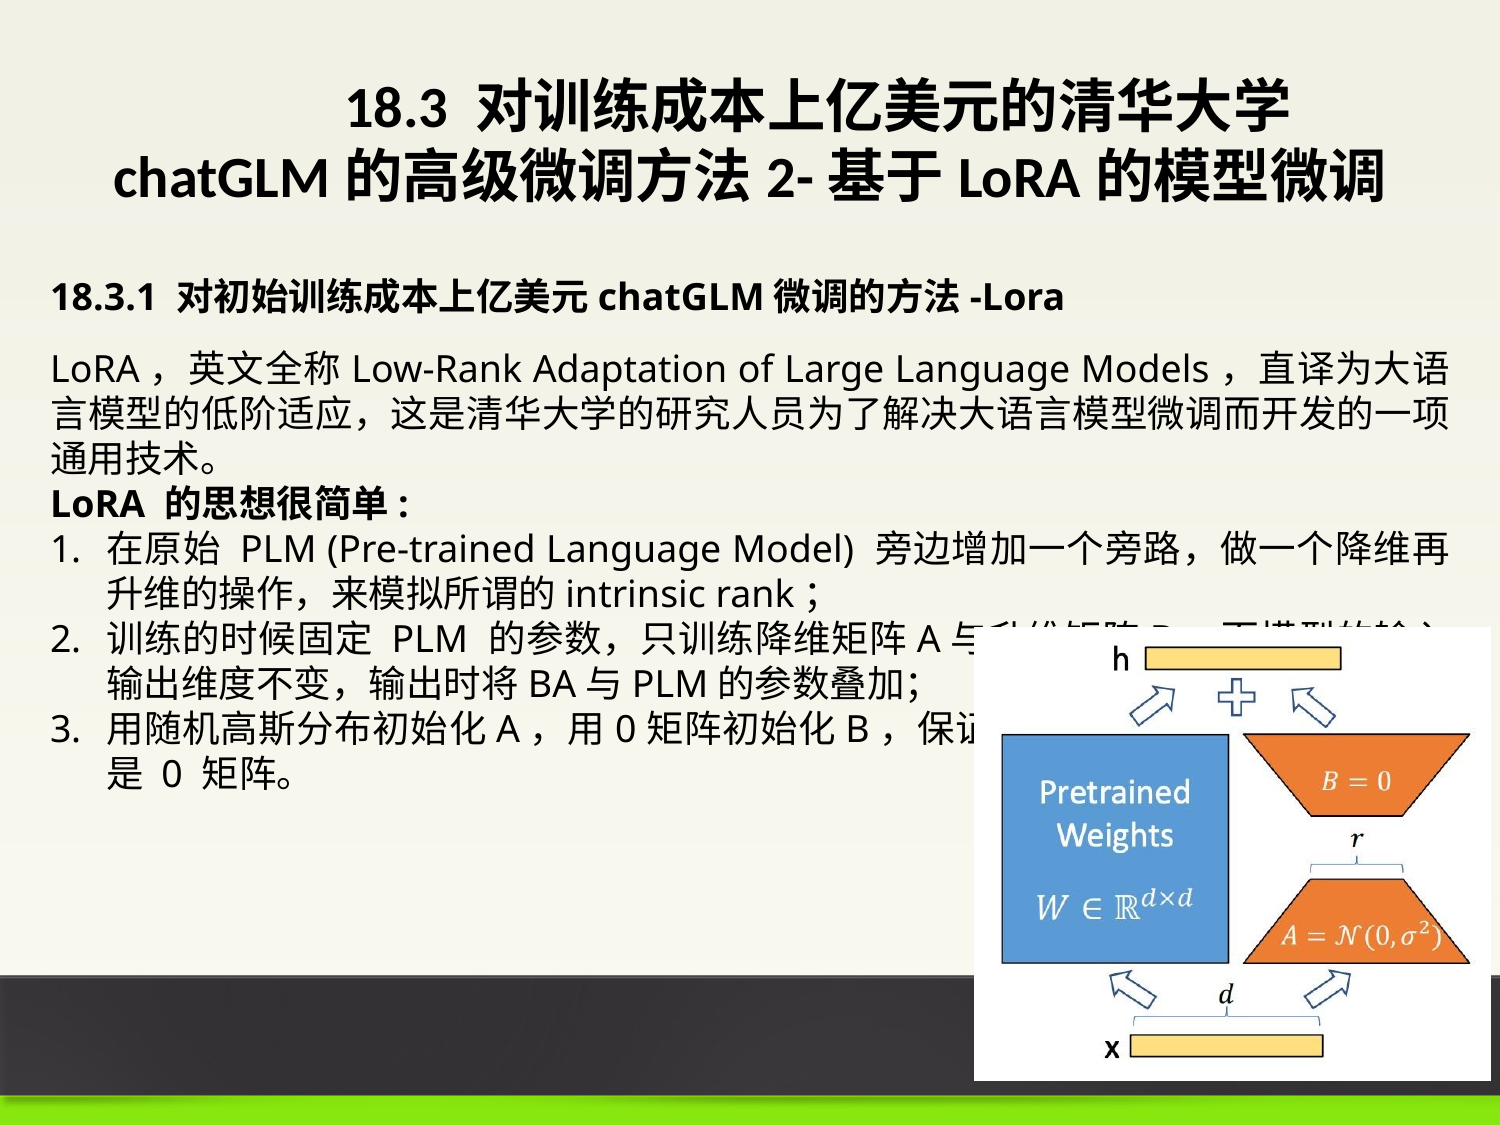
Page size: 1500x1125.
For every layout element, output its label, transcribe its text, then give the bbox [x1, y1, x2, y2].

picture [0, 0, 1500, 1125]
title 18.3 对训练成本上亿美元的清华大学chatGLM的高级微调方法2-基于LoRA的模型微调 [75, 45, 1425, 232]
text_box 18.3.1 对初始训练成本上亿美元chatGLM微调的方法-Lora [35, 232, 1465, 326]
text_box LoRA，英文全称Low-Rank Adaptation of Large Language Models，直译为大语言模型的低阶适应，这是清华大学的研究人员为了解决大语言模型微调而开发的一项通用技术。 LoRA 的思想很简单: 在原始 PLM (Pre-trained Language Model) 旁边增加一个旁路，做一个降维再升维的操作，来模拟所谓的intrinsic rank； 训练的时候固定 PLM 的参数，只训练降维矩阵A与升维矩阵B。而模型的输入输出维度不变，输出时将BA与PLM的参数叠加； 用随机高斯分布初始化A，用0矩阵初始化B，保证训练的开始此旁路矩阵依然是 0 矩阵。 [35, 338, 1465, 803]
